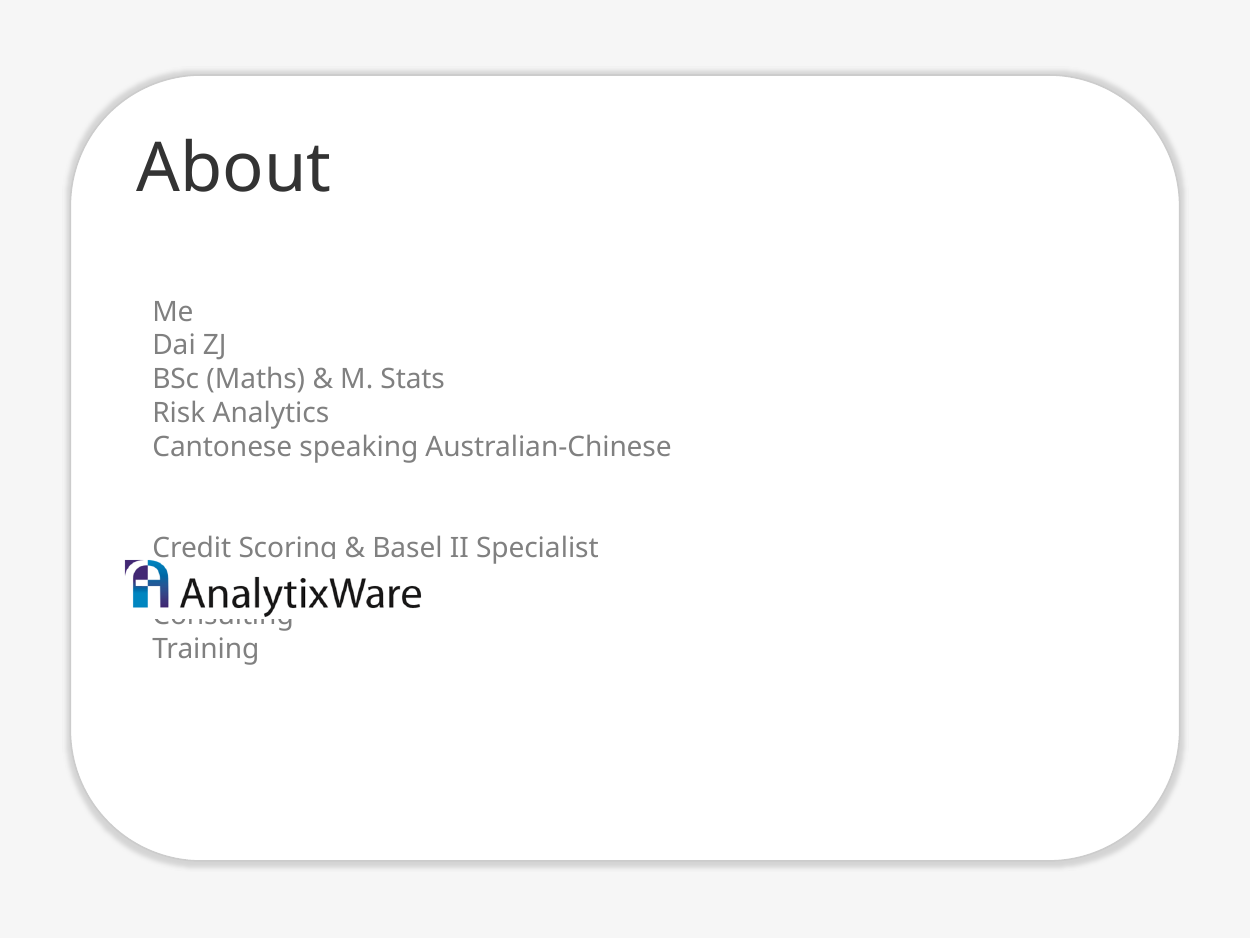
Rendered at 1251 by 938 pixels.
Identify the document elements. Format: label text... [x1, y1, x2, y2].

text_box Me Dai ZJ BSc (Maths) & M. Stats Risk Analytics Cantonese speaking Australian-Chinese Credit Scoring & Basel II Specialist Software Consulting Training [137, 285, 1152, 739]
text_box [70, 75, 1180, 861]
text_box About [121, 115, 1129, 213]
picture [121, 559, 426, 619]
